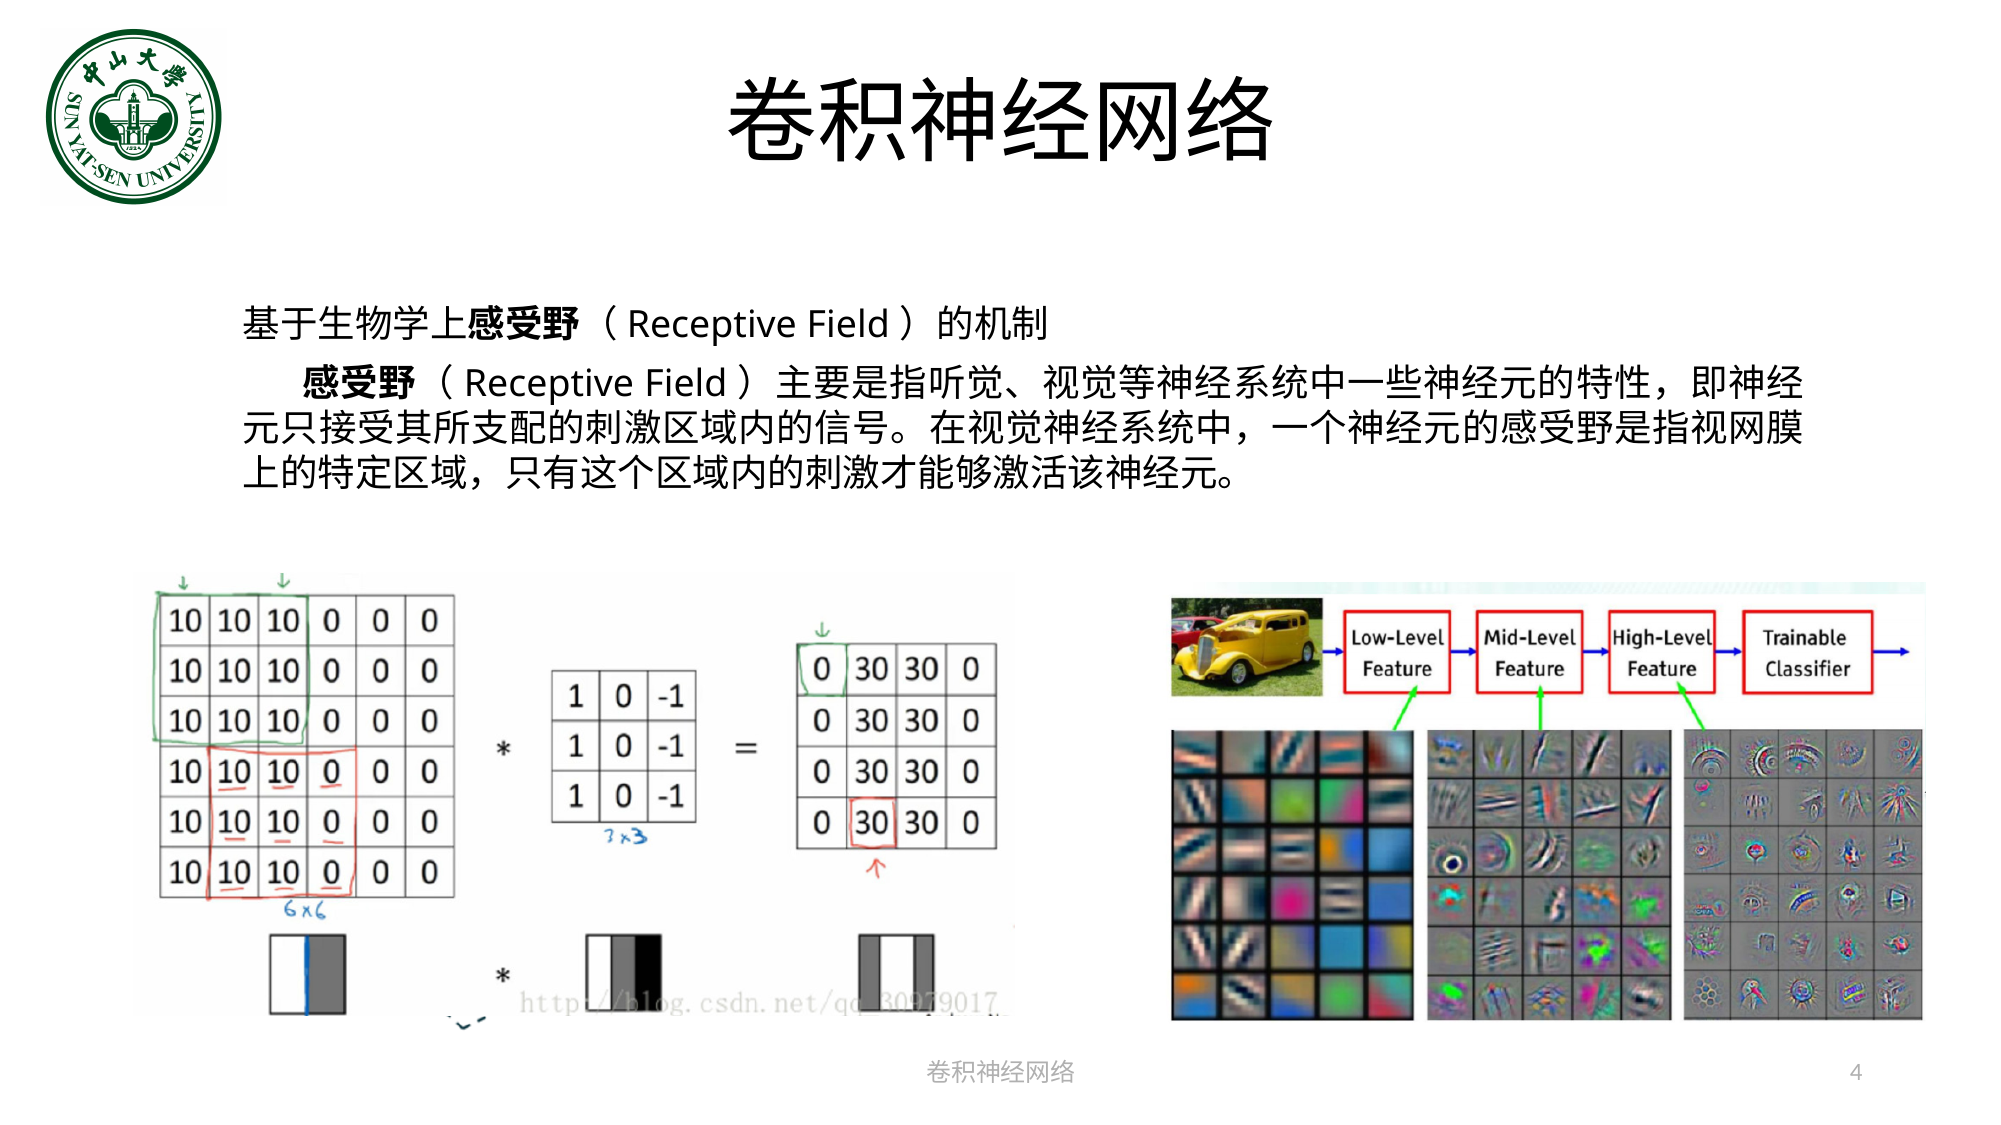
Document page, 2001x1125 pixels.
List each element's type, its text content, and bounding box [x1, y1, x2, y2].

picture [40, 28, 227, 206]
picture [133, 571, 1030, 1034]
text_box 基于生物学上感受野（Receptive Field）的机制 感受野（Receptive Field）主要是指听觉、视觉等神经系统中一些神经元的特性，即神经元只接受其所支配的刺激区域内的信号。在视觉神经系统中，一个神经元的感受野是指视网膜上的特定区域，只有这个区域内的刺激才能够激活该神经元。 [226, 232, 1820, 621]
text_box 卷积神经网络 [685, 61, 1314, 174]
footer 卷积神经网络 [662, 1042, 1338, 1103]
slide_number 4 [1412, 1042, 1863, 1103]
picture [1161, 582, 1932, 1026]
